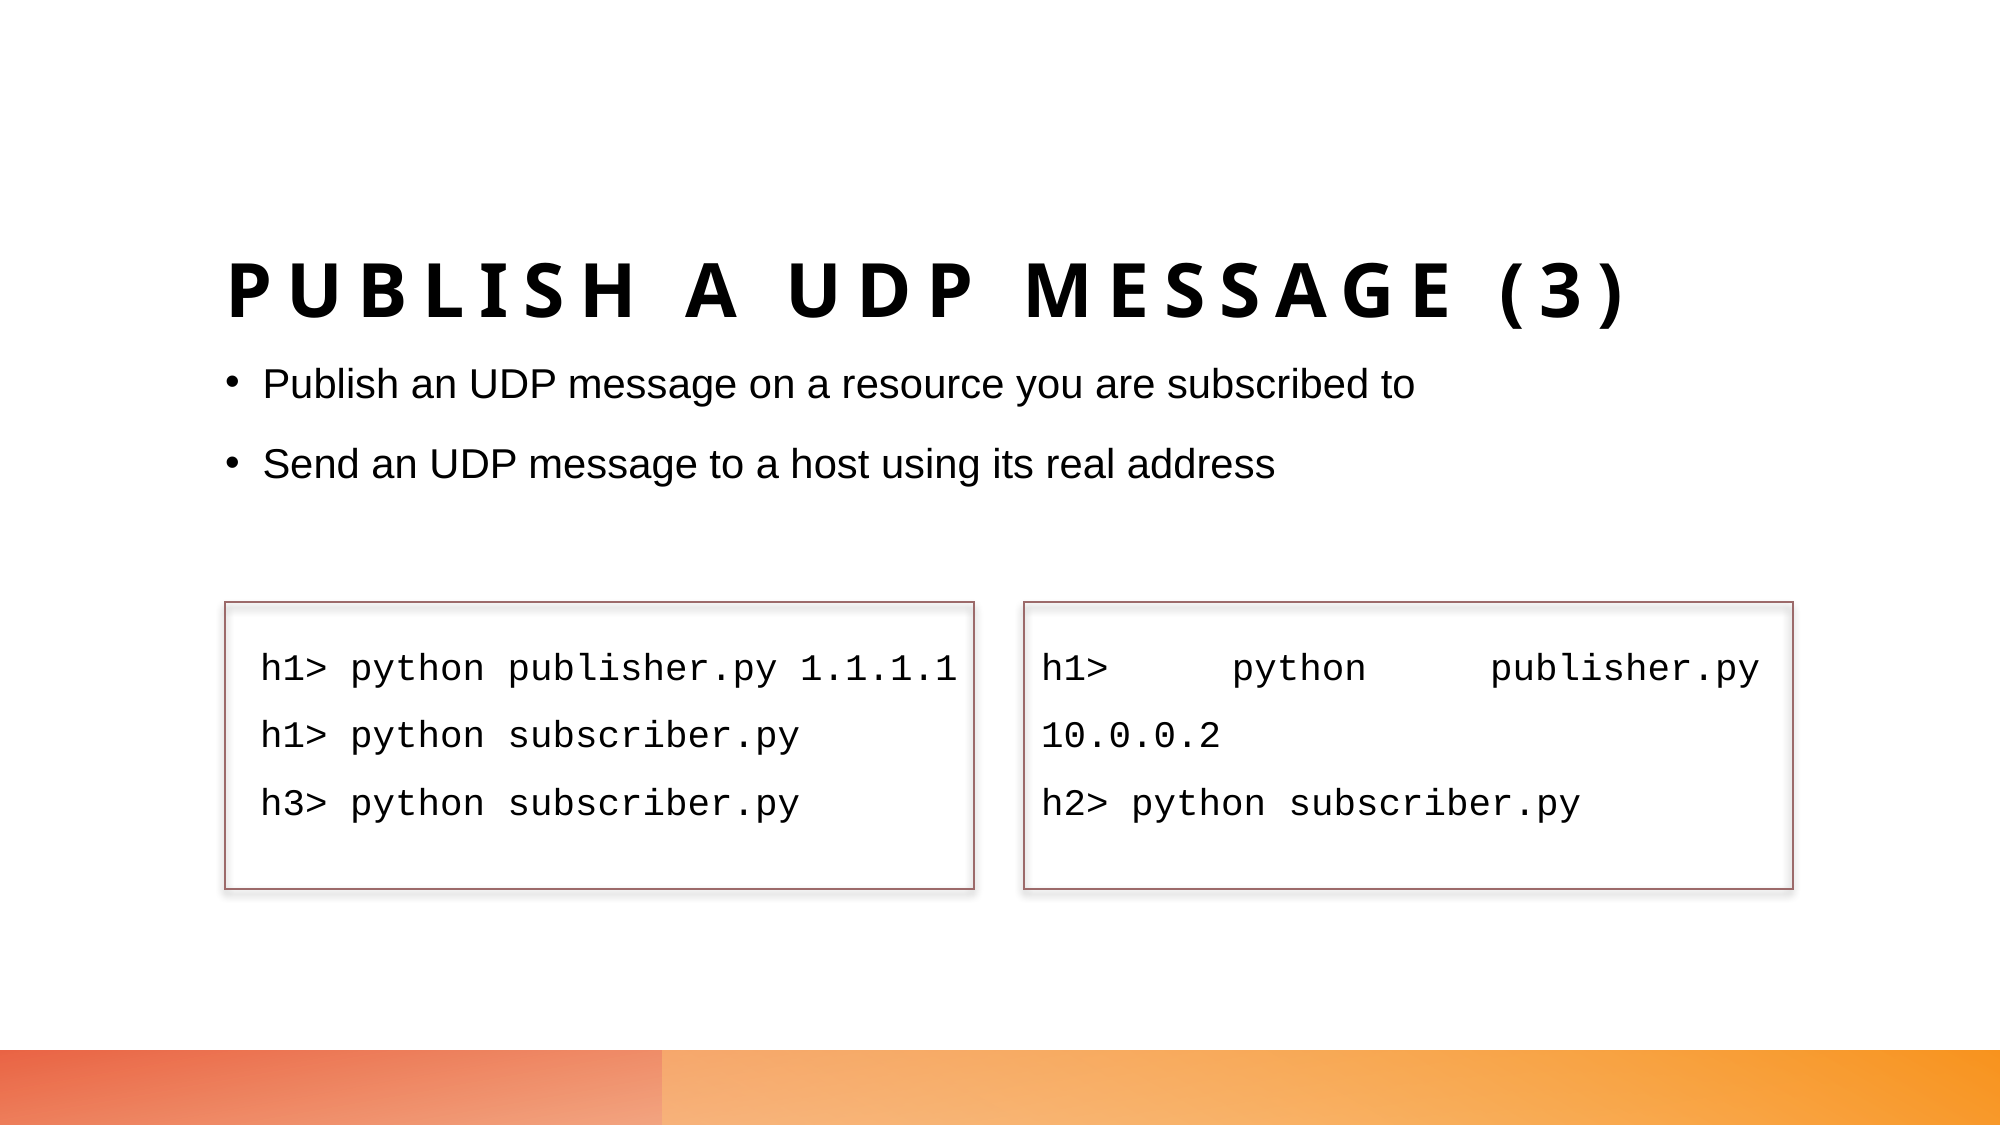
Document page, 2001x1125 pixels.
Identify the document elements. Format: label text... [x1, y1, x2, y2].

text_box h1> python publisher.py 1.1.1.1 h1> python subscriber.py h3> python subscriber.py [245, 612, 995, 876]
title Publish a udp message (3) [225, 130, 1905, 334]
list Publish an UDP message on a resource you are subscribed to Send an UDP message to a host using its real address [225, 346, 1905, 996]
text_box [1023, 601, 1794, 890]
text_box h1> python publisher.py 10.0.0.2 h2> python subscriber.py [1026, 612, 1775, 831]
text_box [224, 601, 975, 890]
